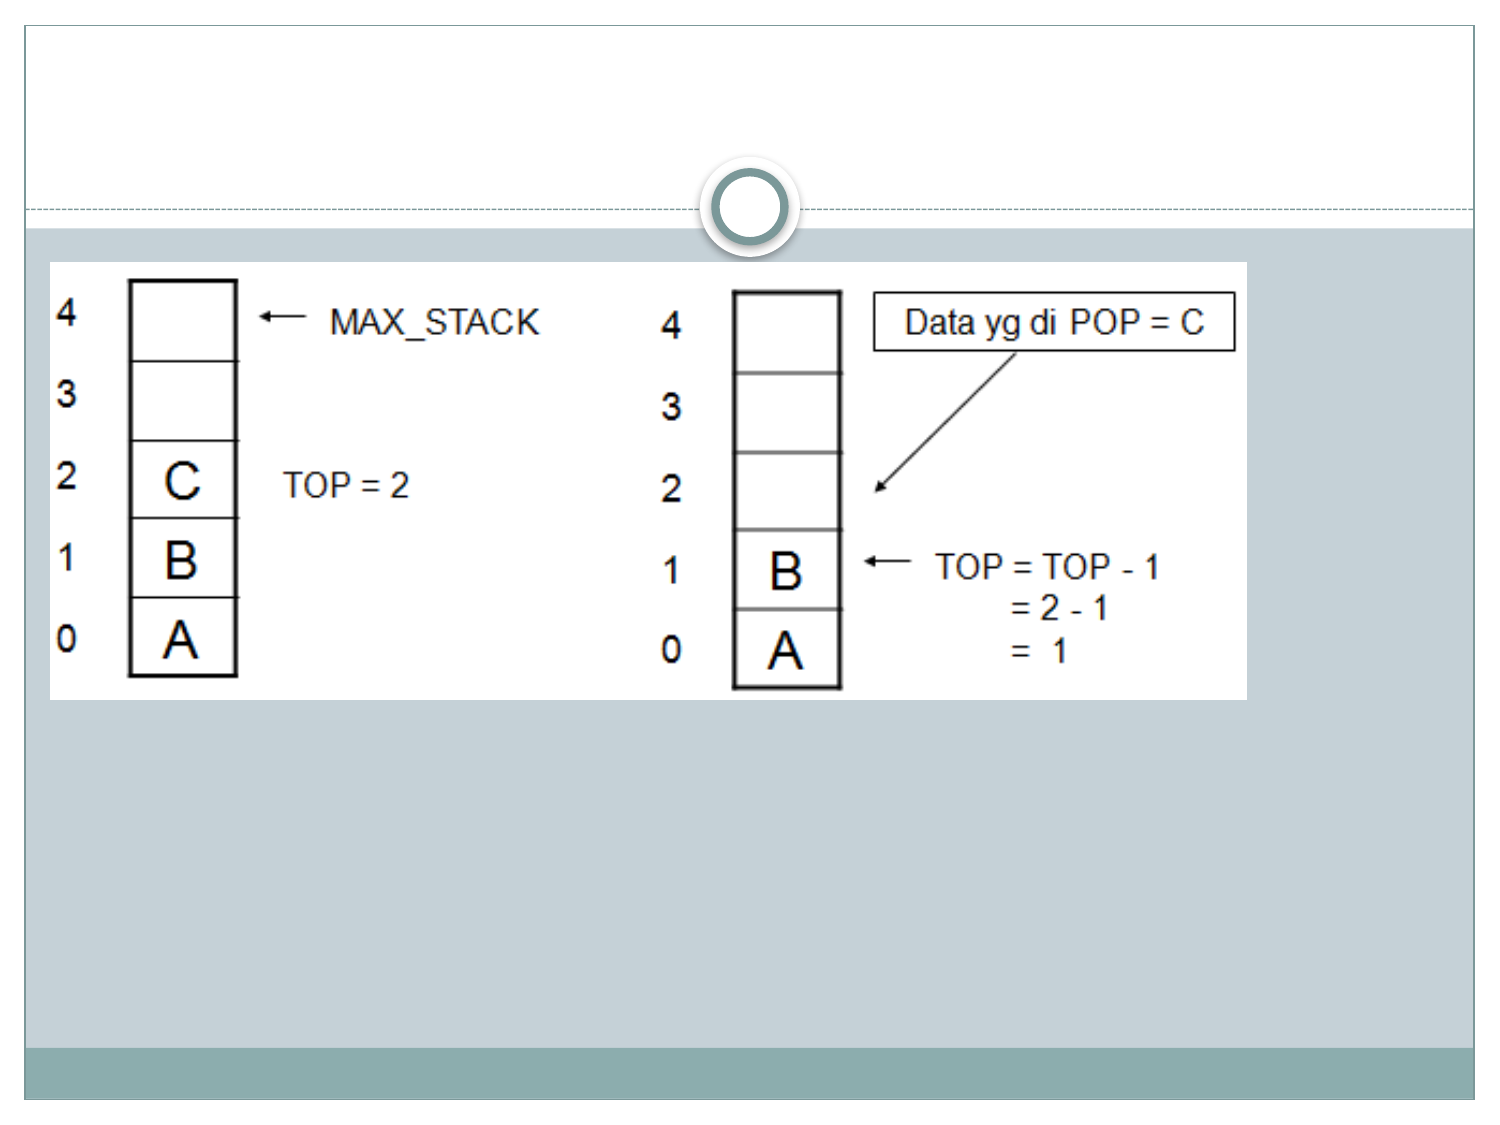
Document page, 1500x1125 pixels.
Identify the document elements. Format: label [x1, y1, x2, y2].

picture [49, 262, 1247, 701]
